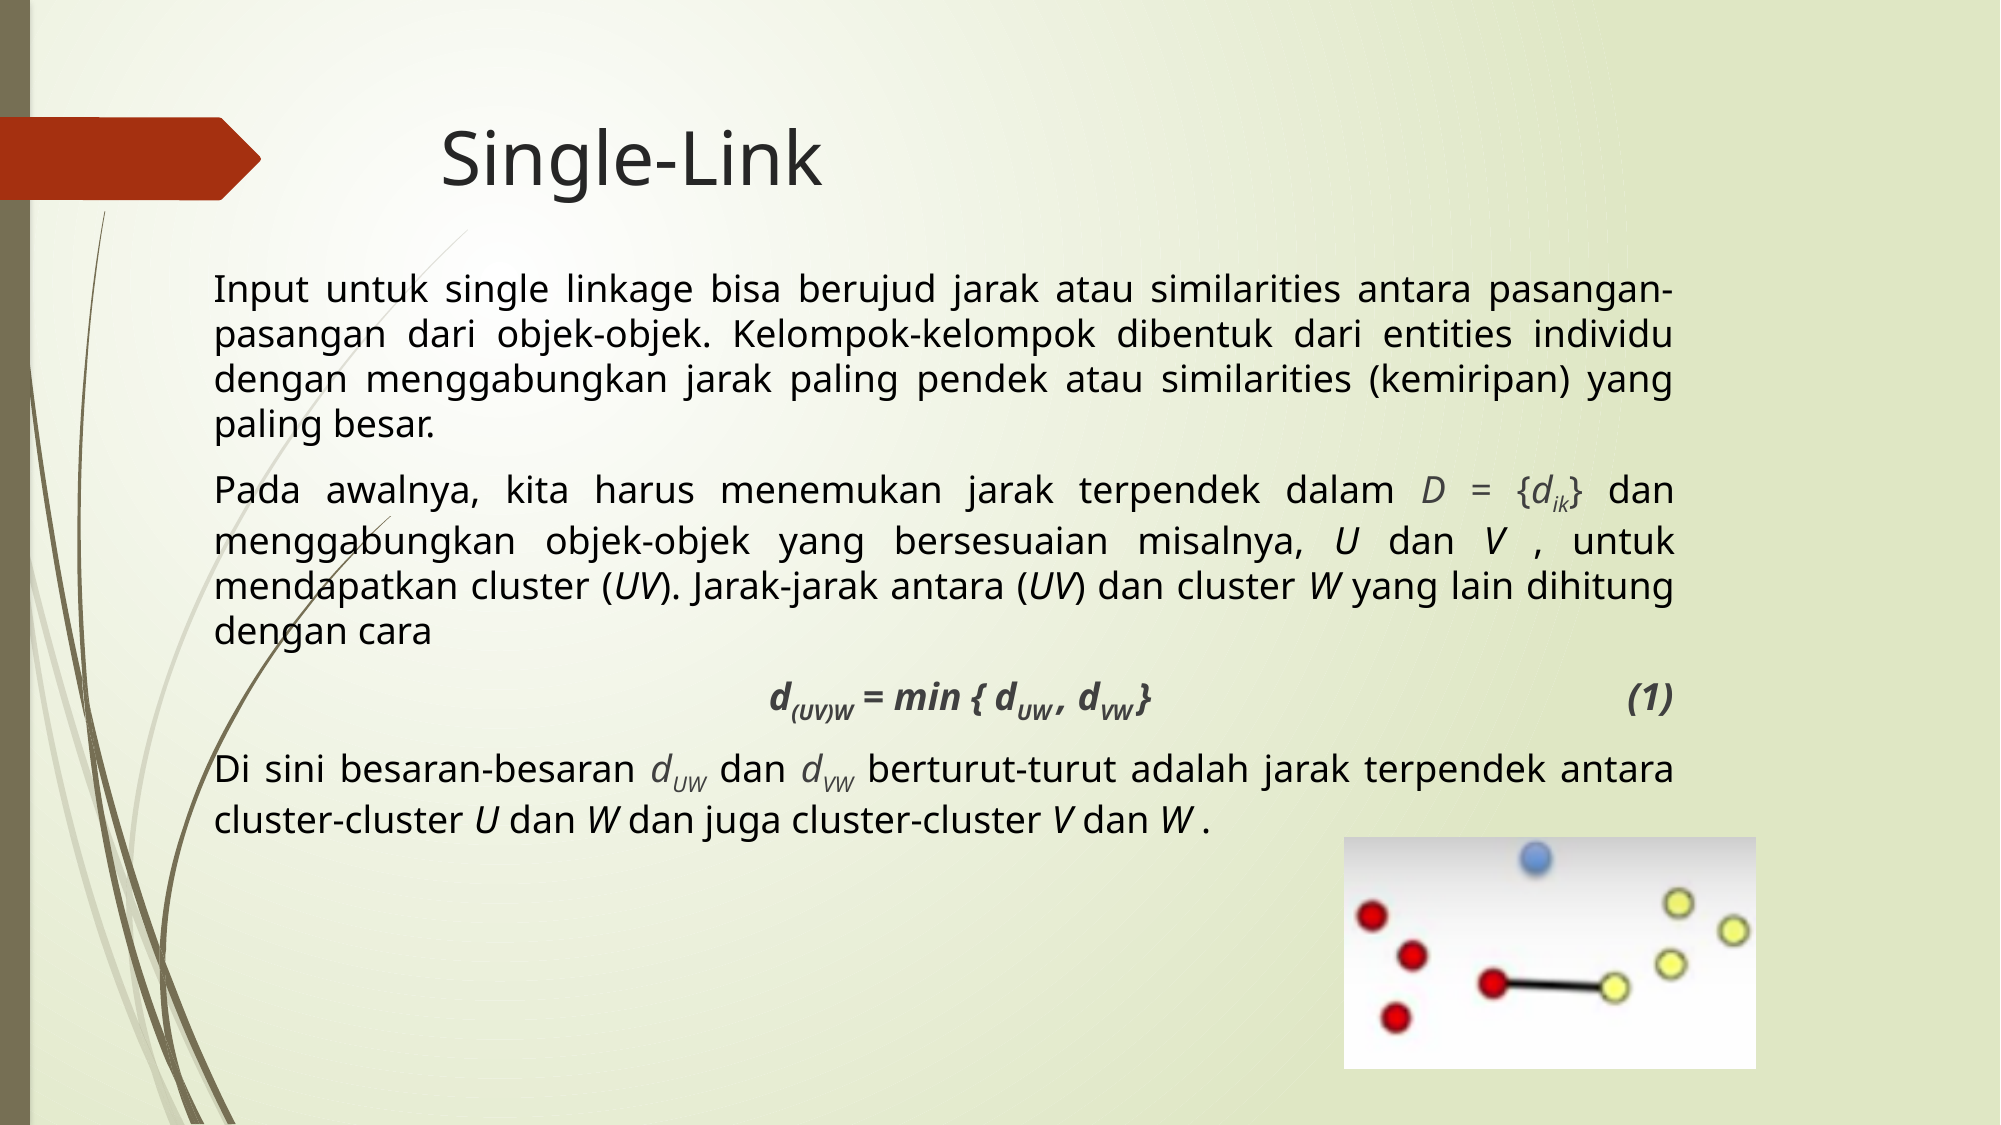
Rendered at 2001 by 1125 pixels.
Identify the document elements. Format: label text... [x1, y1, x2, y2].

picture [1344, 837, 1756, 1070]
list Input untuk single linkage bisa berujud jarak atau similarities antara pasangan-pasangan dari objek-objek. Kelompok-kelompok dibentuk dari entities individu dengan menggabungkan jarak paling pendek atau similarities (kemiripan) yang paling besar. Pada awalnya, kita harus menemukan jarak terpendek dalam D = {dik} dan menggabungkan objek-objek yang bersesuaian misalnya, U dan V , untuk mendapatkan cluster (UV). Jarak-jarak antara (UV) dan cluster W yang lain dihitung dengan cara d(UV)W = min { dUW , dVW } (1) Di sini besaran-besaran dUW dan dVW berturut-turut adalah jarak terpendek antara cluster-cluster U dan W dan juga cluster-cluster V dan W . [198, 257, 1691, 915]
title Single-Link [425, 102, 1888, 313]
